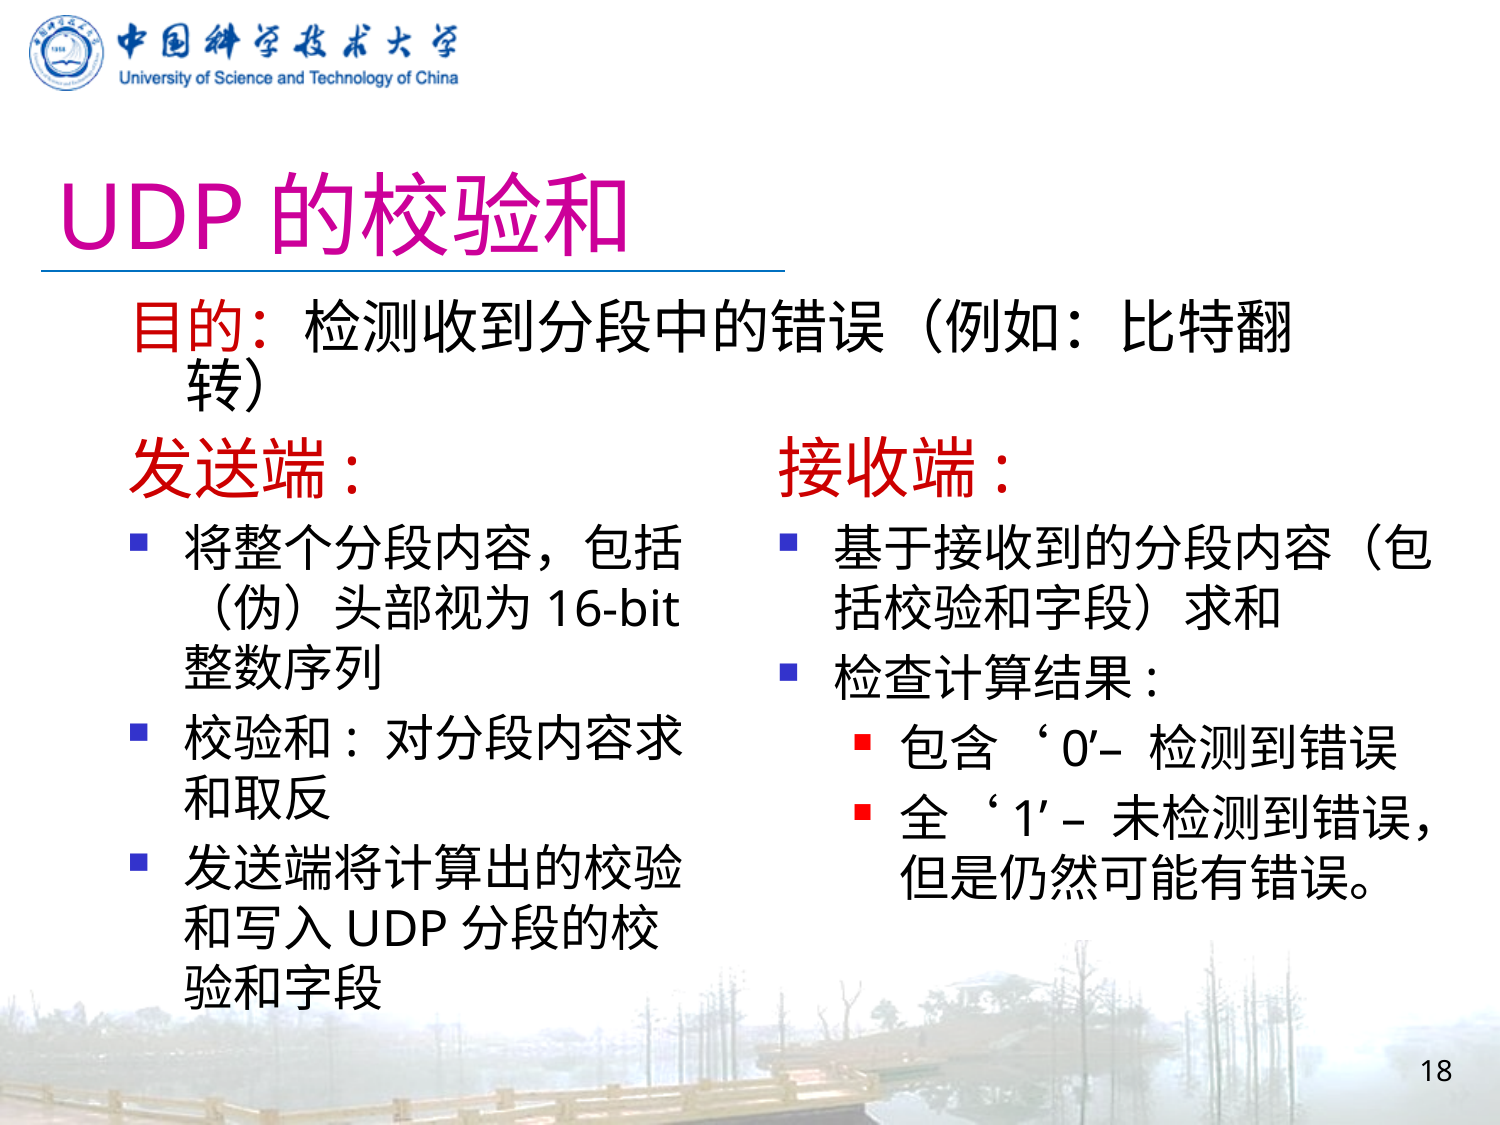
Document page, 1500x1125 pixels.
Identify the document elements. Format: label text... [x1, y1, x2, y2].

slide_number 18 [1154, 1023, 1468, 1100]
text_box 接收端: 基于接收到的分段内容（包括校验和字段）求和 检查计算结果: 包含‘0’– 检测到错误 全‘1’ – 未检测到错误，但是仍然可能有错误。 [762, 418, 1471, 954]
picture [29, 15, 461, 91]
text_box 物理层 [0, 940, 1500, 1125]
title UDP的校验和 [40, 34, 1468, 276]
text_box 发送端: 将整个分段内容，包括（伪）头部视为16-bit整数序列 校验和: 对分段内容求和取反 发送端将计算出的校验和写入UDP分段的校验和字段 [112, 419, 713, 993]
text_box 目的：检测收到分段中的错误（例如：比特翻转） [114, 293, 1414, 433]
